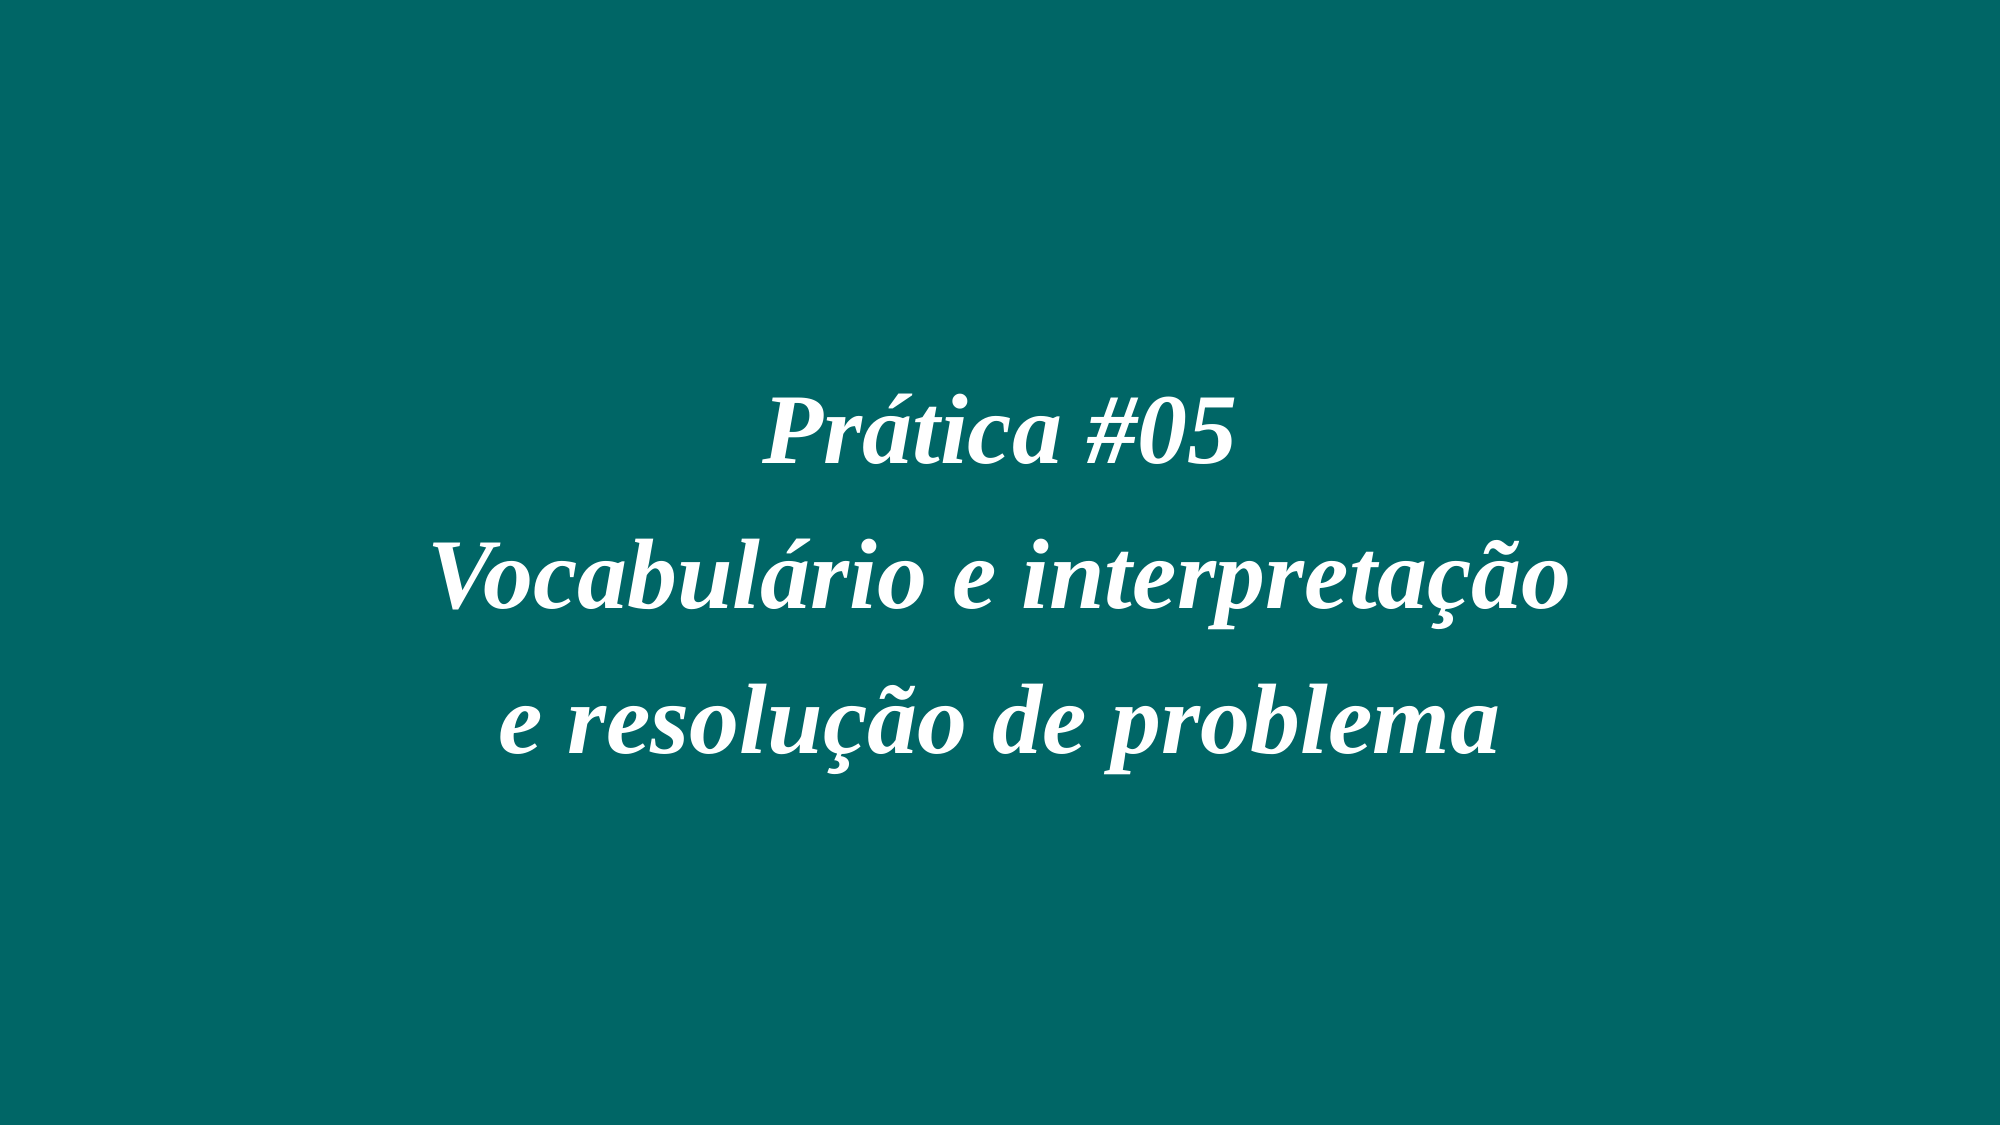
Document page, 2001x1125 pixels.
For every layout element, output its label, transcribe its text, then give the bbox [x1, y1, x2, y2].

text_box Prática #05 Vocabulário e interpretação e resolução de problema [179, 348, 1821, 782]
